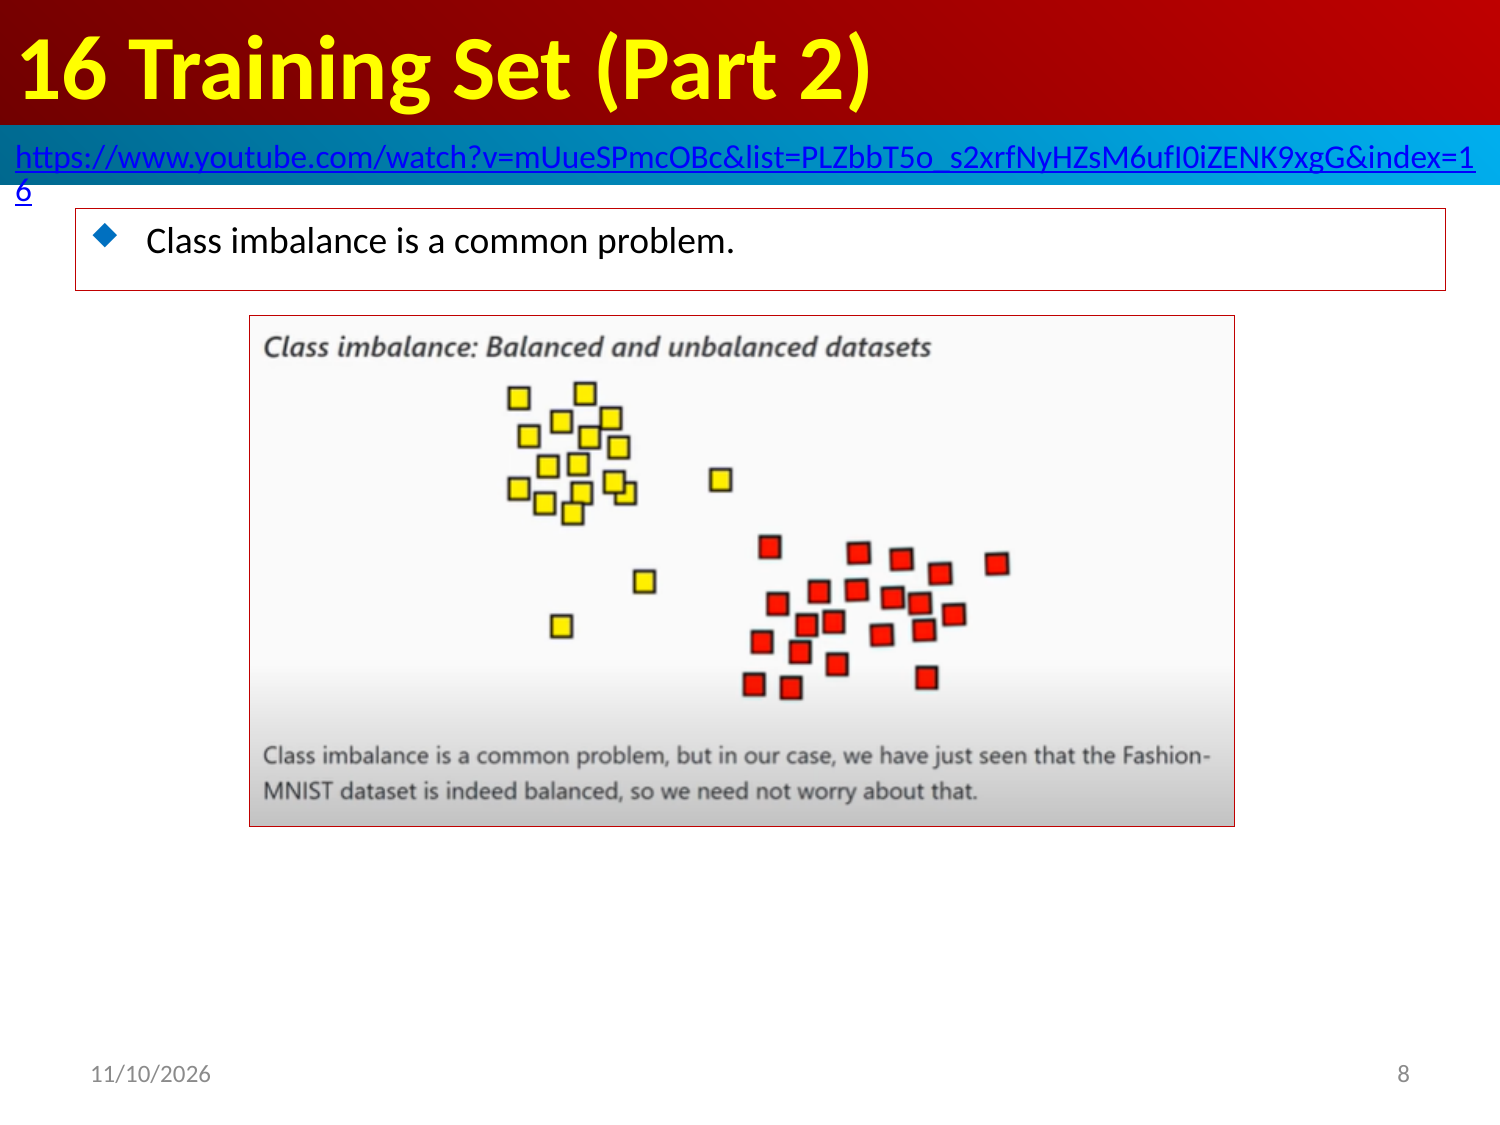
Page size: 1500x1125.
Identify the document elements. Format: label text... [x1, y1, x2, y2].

subtitle Class imbalance is a common problem. [75, 208, 1446, 291]
slide_number 8 [1074, 1042, 1425, 1103]
text_box https://www.youtube.com/watch?v=mUueSPmcOBc&list=PLZbbT5o_s2xrfNyHZsM6ufI0iZENK9xgG&index=16 [0, 125, 1500, 185]
title 16 Training Set (Part 2) [0, 0, 1500, 125]
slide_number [75, 1042, 425, 1103]
picture [249, 314, 1235, 827]
